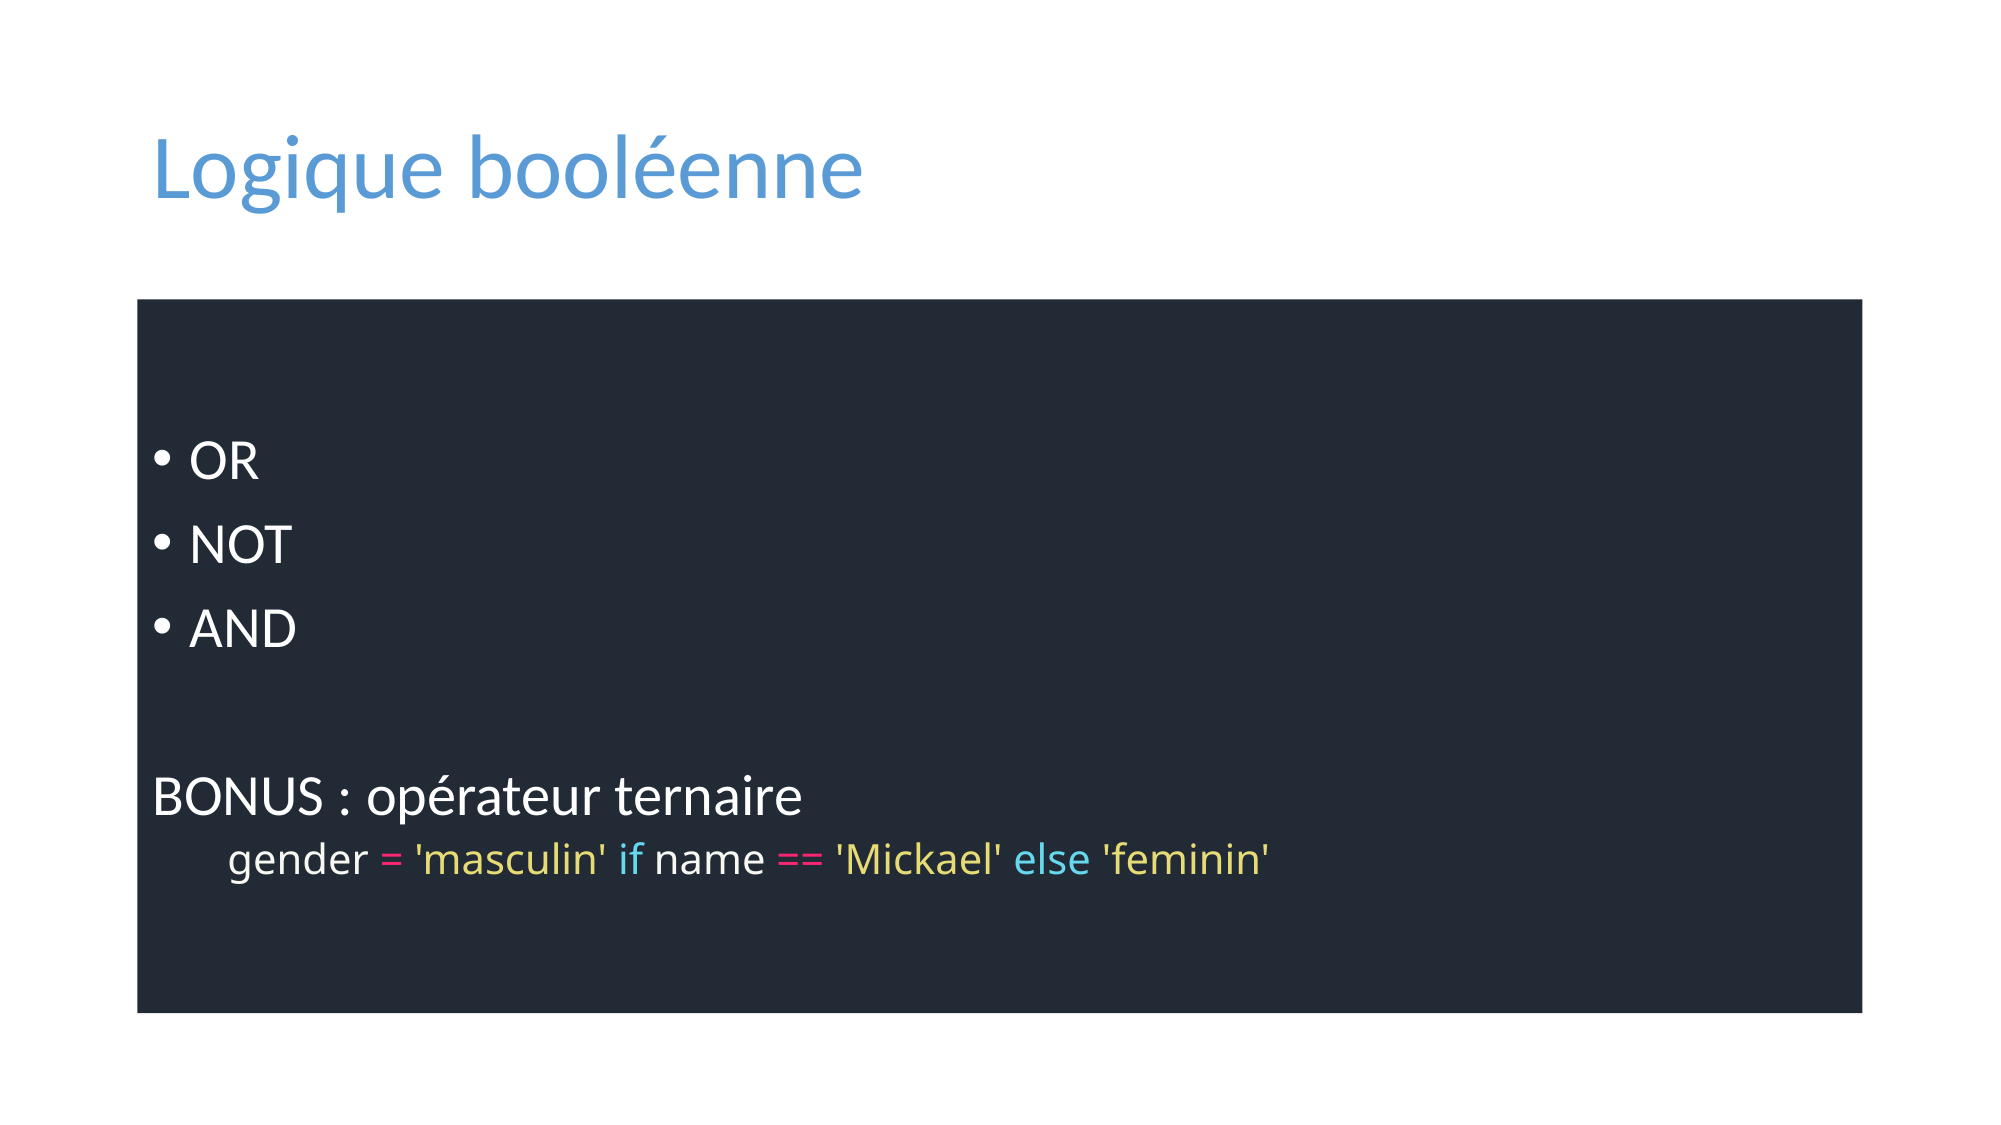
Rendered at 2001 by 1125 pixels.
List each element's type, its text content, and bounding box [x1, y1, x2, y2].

title Logique booléenne [137, 59, 1863, 278]
list OR NOT AND BONUS : opérateur ternaire gender = 'masculin' if name == 'Mickael' else 'feminin' [137, 299, 1863, 1014]
